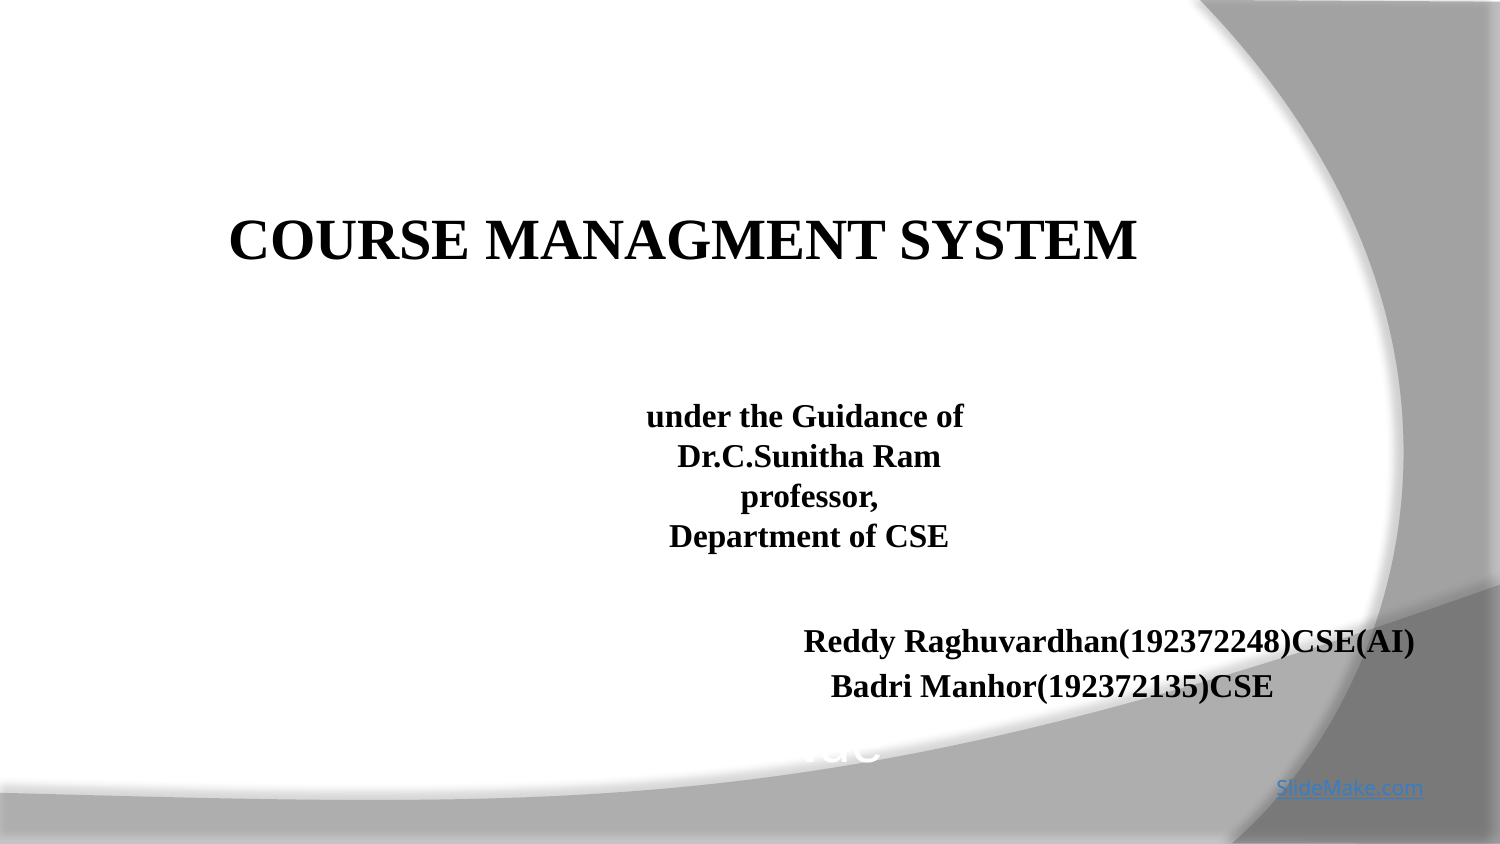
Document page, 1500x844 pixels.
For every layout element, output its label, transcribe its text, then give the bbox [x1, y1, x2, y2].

text_box COURSE MANAGMENT SYSTEM [204, 193, 1178, 351]
text_box under the Guidance of Dr.C.Sunitha Ram professor, Department of CSE Reddy Raghuvardhan(192372248)CSE(AI) Badri Manhor(192372135)CSE UNde [134, 358, 1485, 810]
text_box SlideMake.com [1199, 749, 1500, 825]
